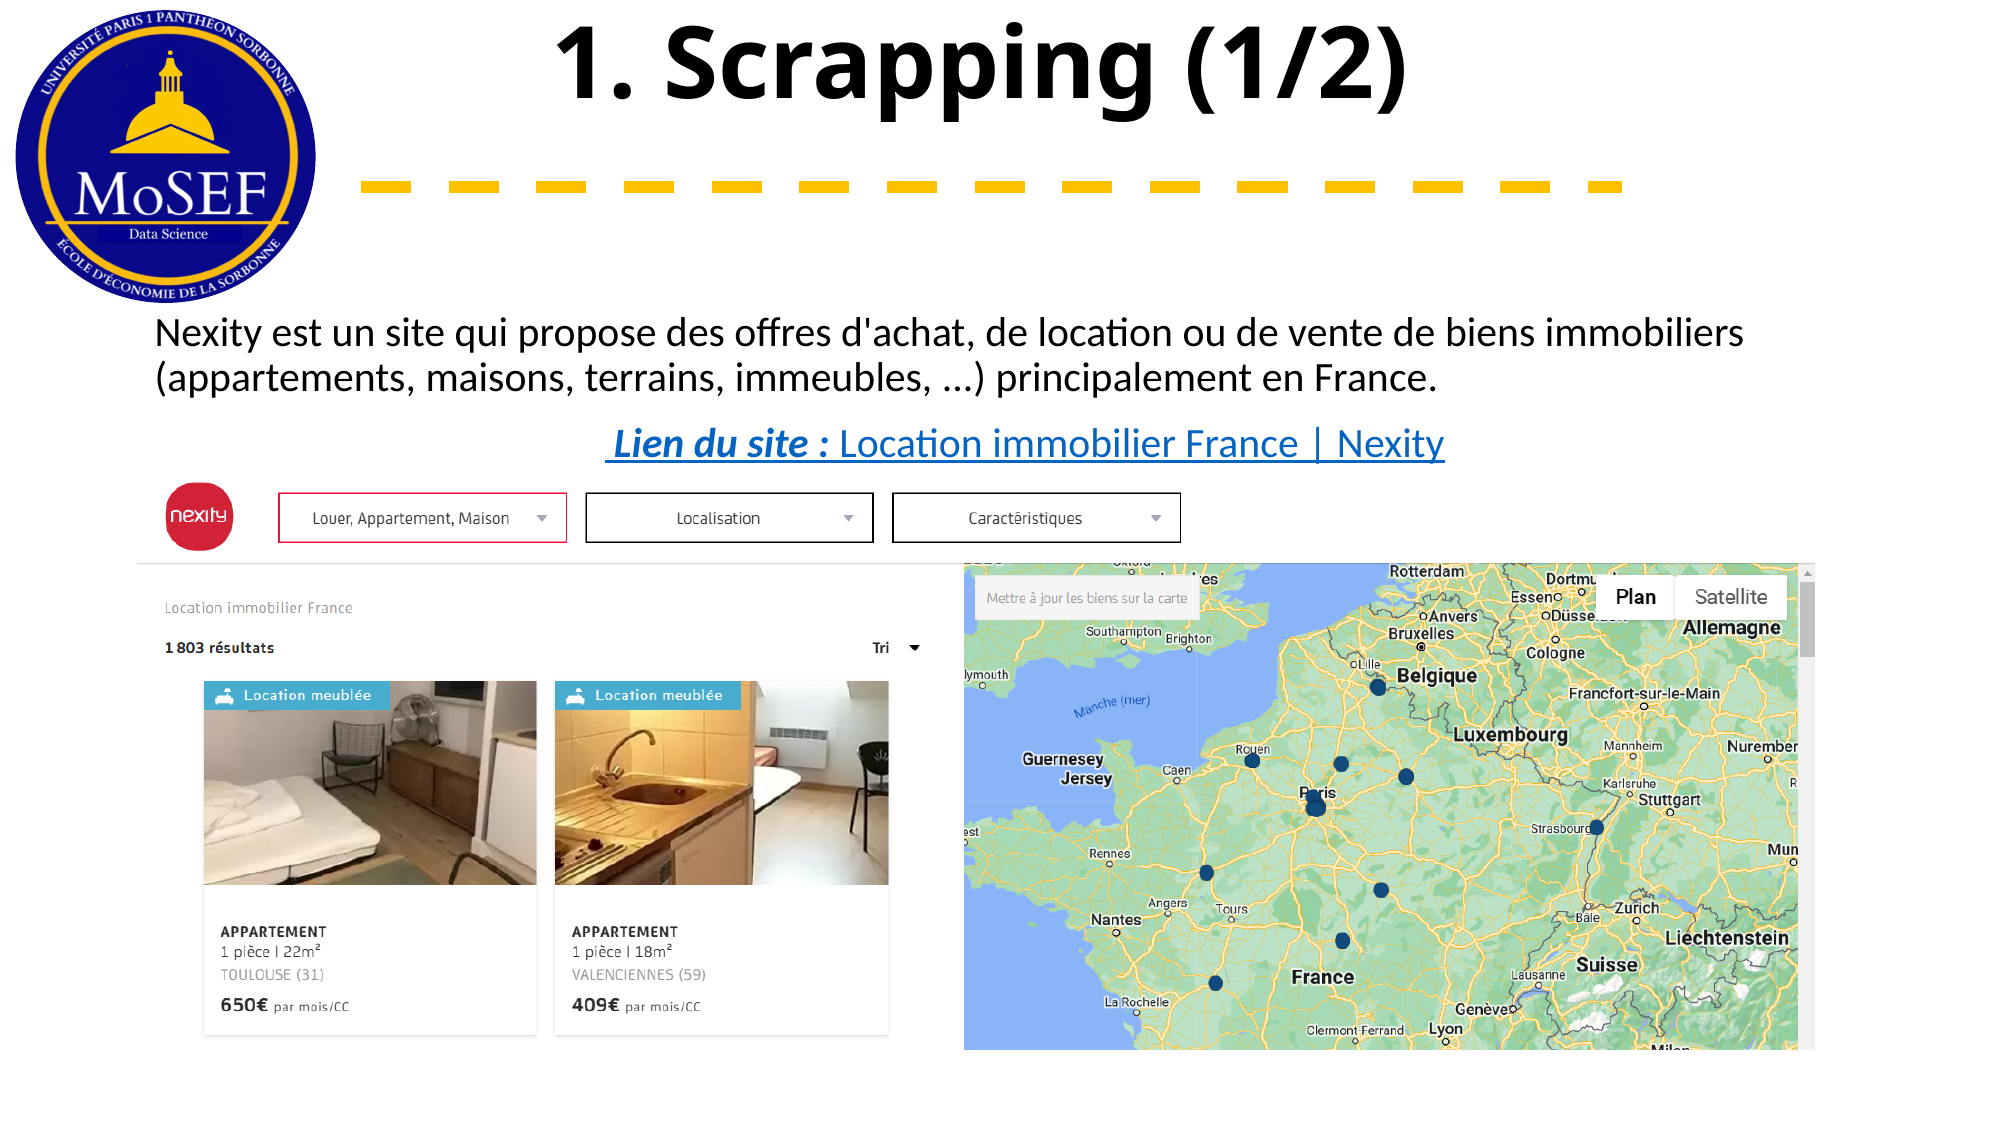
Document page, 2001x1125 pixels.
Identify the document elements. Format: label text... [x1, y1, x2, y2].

list Nexity est un site qui propose des offres d'achat, de location ou de vente de biens immobiliers (appartements, maisons, terrains, immeubles, ...) principalement en France. Lien du site : Location immobilier France | Nexity [139, 302, 1865, 1029]
picture [137, 473, 1815, 1050]
title 1. Scrapping (1/2) [32, 0, 1929, 133]
picture [15, 10, 316, 303]
